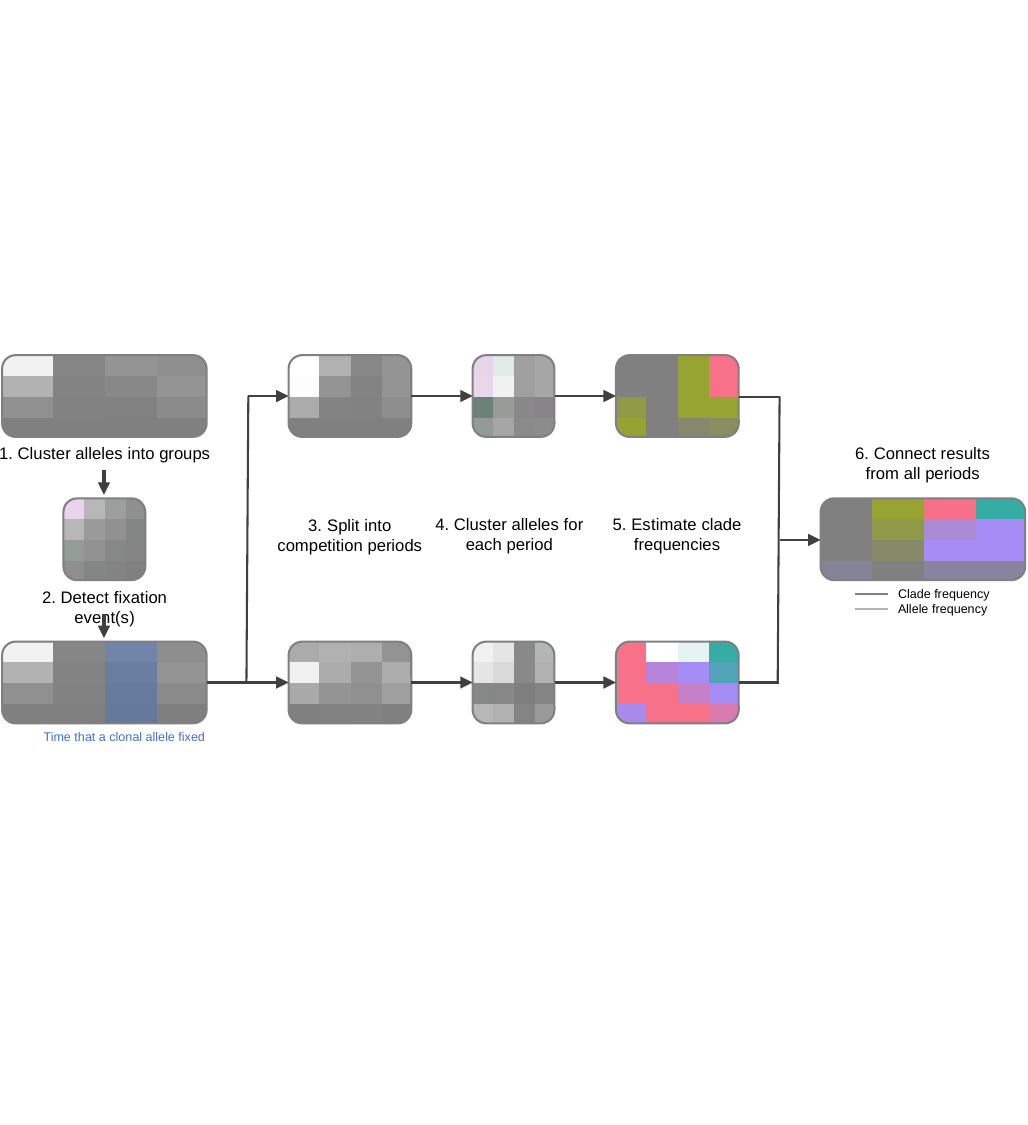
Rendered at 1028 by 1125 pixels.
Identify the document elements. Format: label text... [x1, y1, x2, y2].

text_box 6. Connect results from all periods [839, 443, 1007, 484]
text_box 1. Cluster alleles into groups [0, 443, 212, 464]
text_box [614, 640, 740, 725]
text_box 4. Cluster alleles for each period [426, 514, 593, 554]
text_box Clade frequency Allele frequency [898, 586, 993, 617]
text_box [471, 640, 556, 725]
text_box [1, 354, 208, 438]
text_box [819, 497, 1027, 582]
text_box [287, 354, 413, 438]
text_box [287, 640, 413, 725]
text_box Time that a clonal allele fixed [37, 729, 212, 745]
text_box 5. Estimate clade frequencies [593, 514, 761, 554]
text_box [62, 497, 147, 582]
text_box 2. Detect fixation event(s) [9, 586, 200, 627]
text_box [471, 354, 556, 438]
text_box 3. Split into competition periods [266, 514, 434, 555]
text_box [1, 640, 208, 725]
text_box [614, 354, 740, 438]
